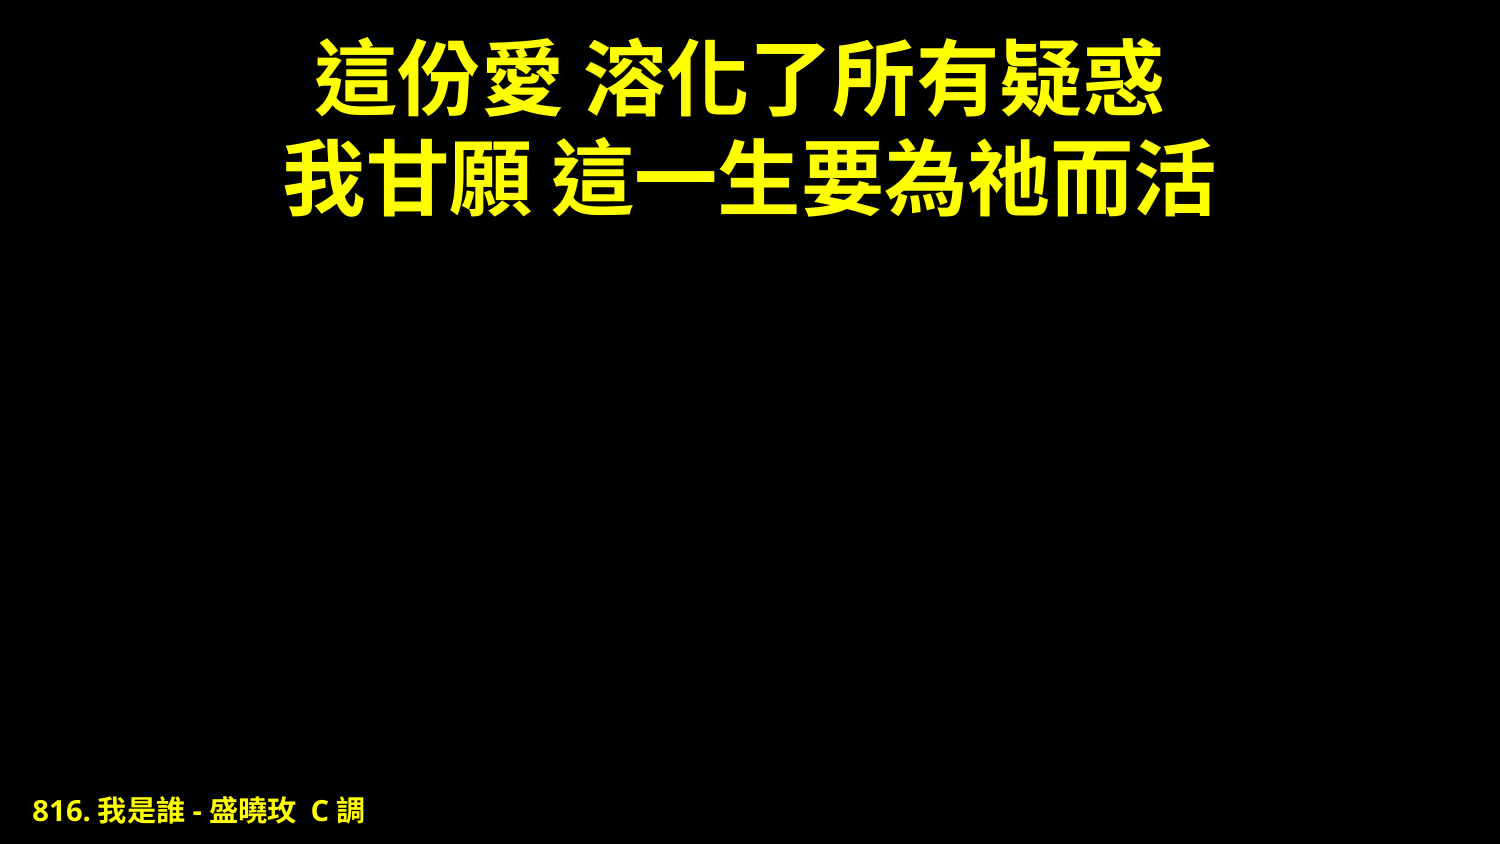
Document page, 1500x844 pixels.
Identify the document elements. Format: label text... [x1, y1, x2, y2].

title 這份愛 溶化了所有疑惑 我甘願 這一生要為祂而活 [0, 55, 1500, 197]
text_box 816.我是誰-盛曉玫 C調 [17, 784, 656, 835]
